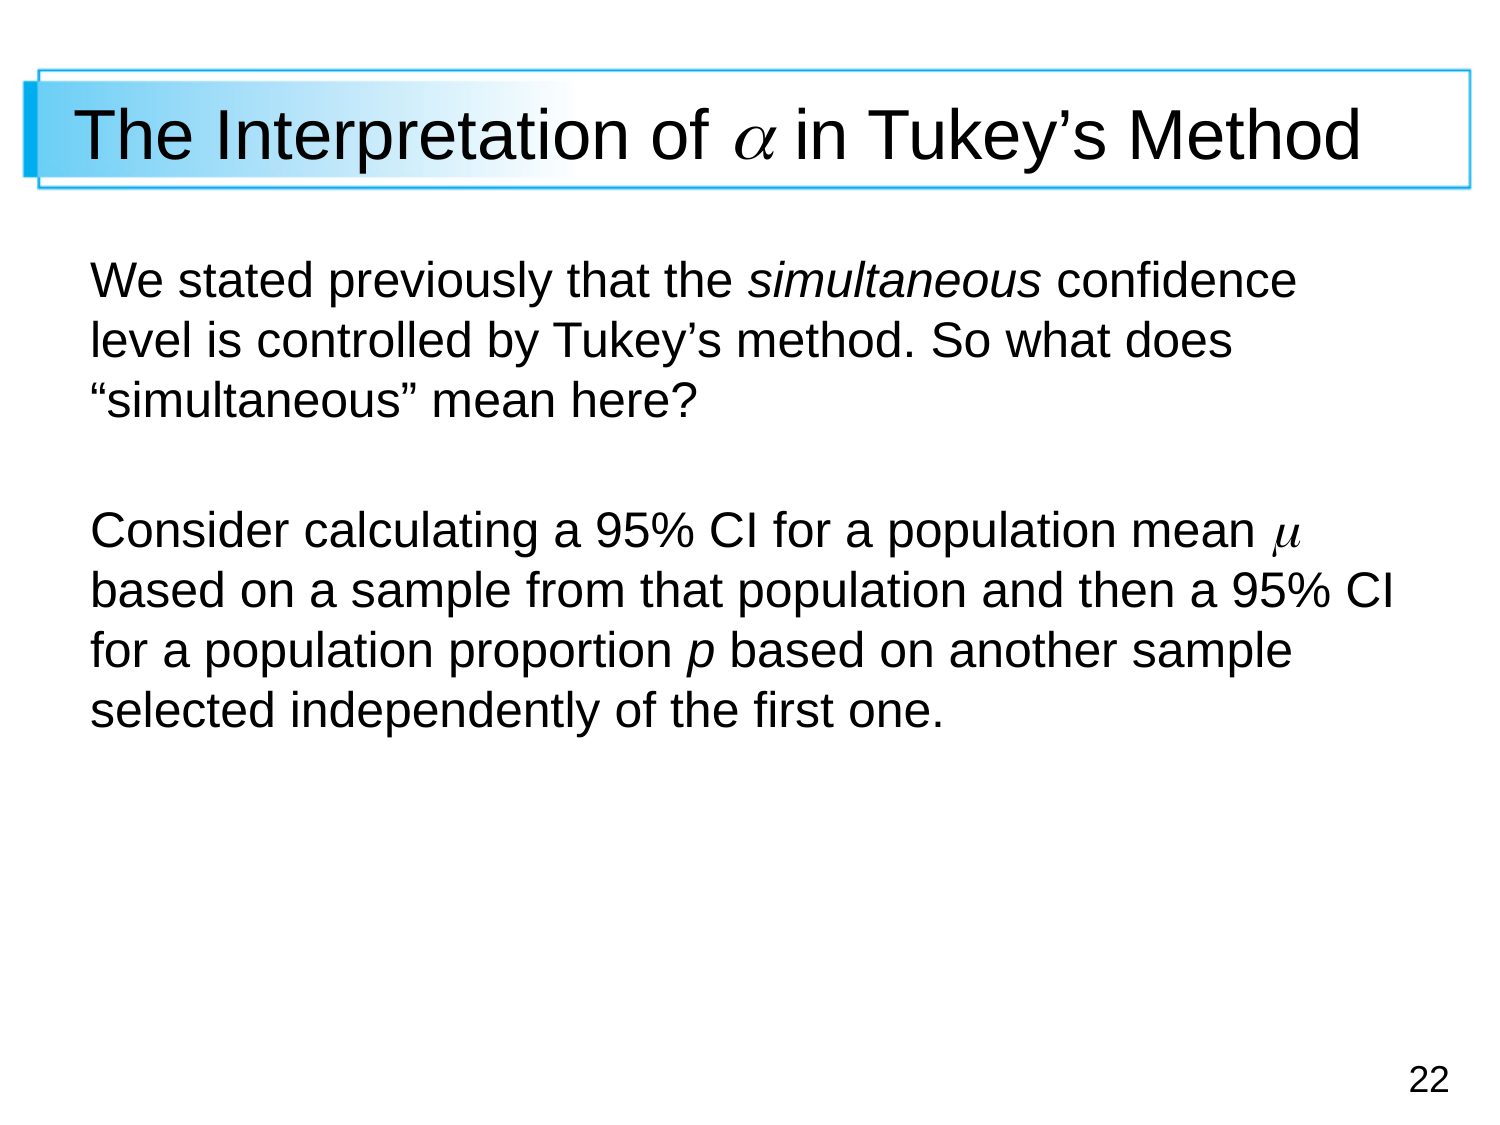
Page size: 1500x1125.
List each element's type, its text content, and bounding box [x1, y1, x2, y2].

picture [1409, 62, 1476, 200]
list We stated previously that the simultaneous confidence level is controlled by Tukey’s method. So what does “simultaneous” mean here? Consider calculating a 95% CI for a population mean  based on a sample from that population and then a 95% CI for a population proportion p based on another sample selected independently of the first one. [75, 239, 1425, 1103]
picture [14, 62, 58, 200]
title The Interpretation of  in Tukey’s Method [58, 37, 1409, 225]
